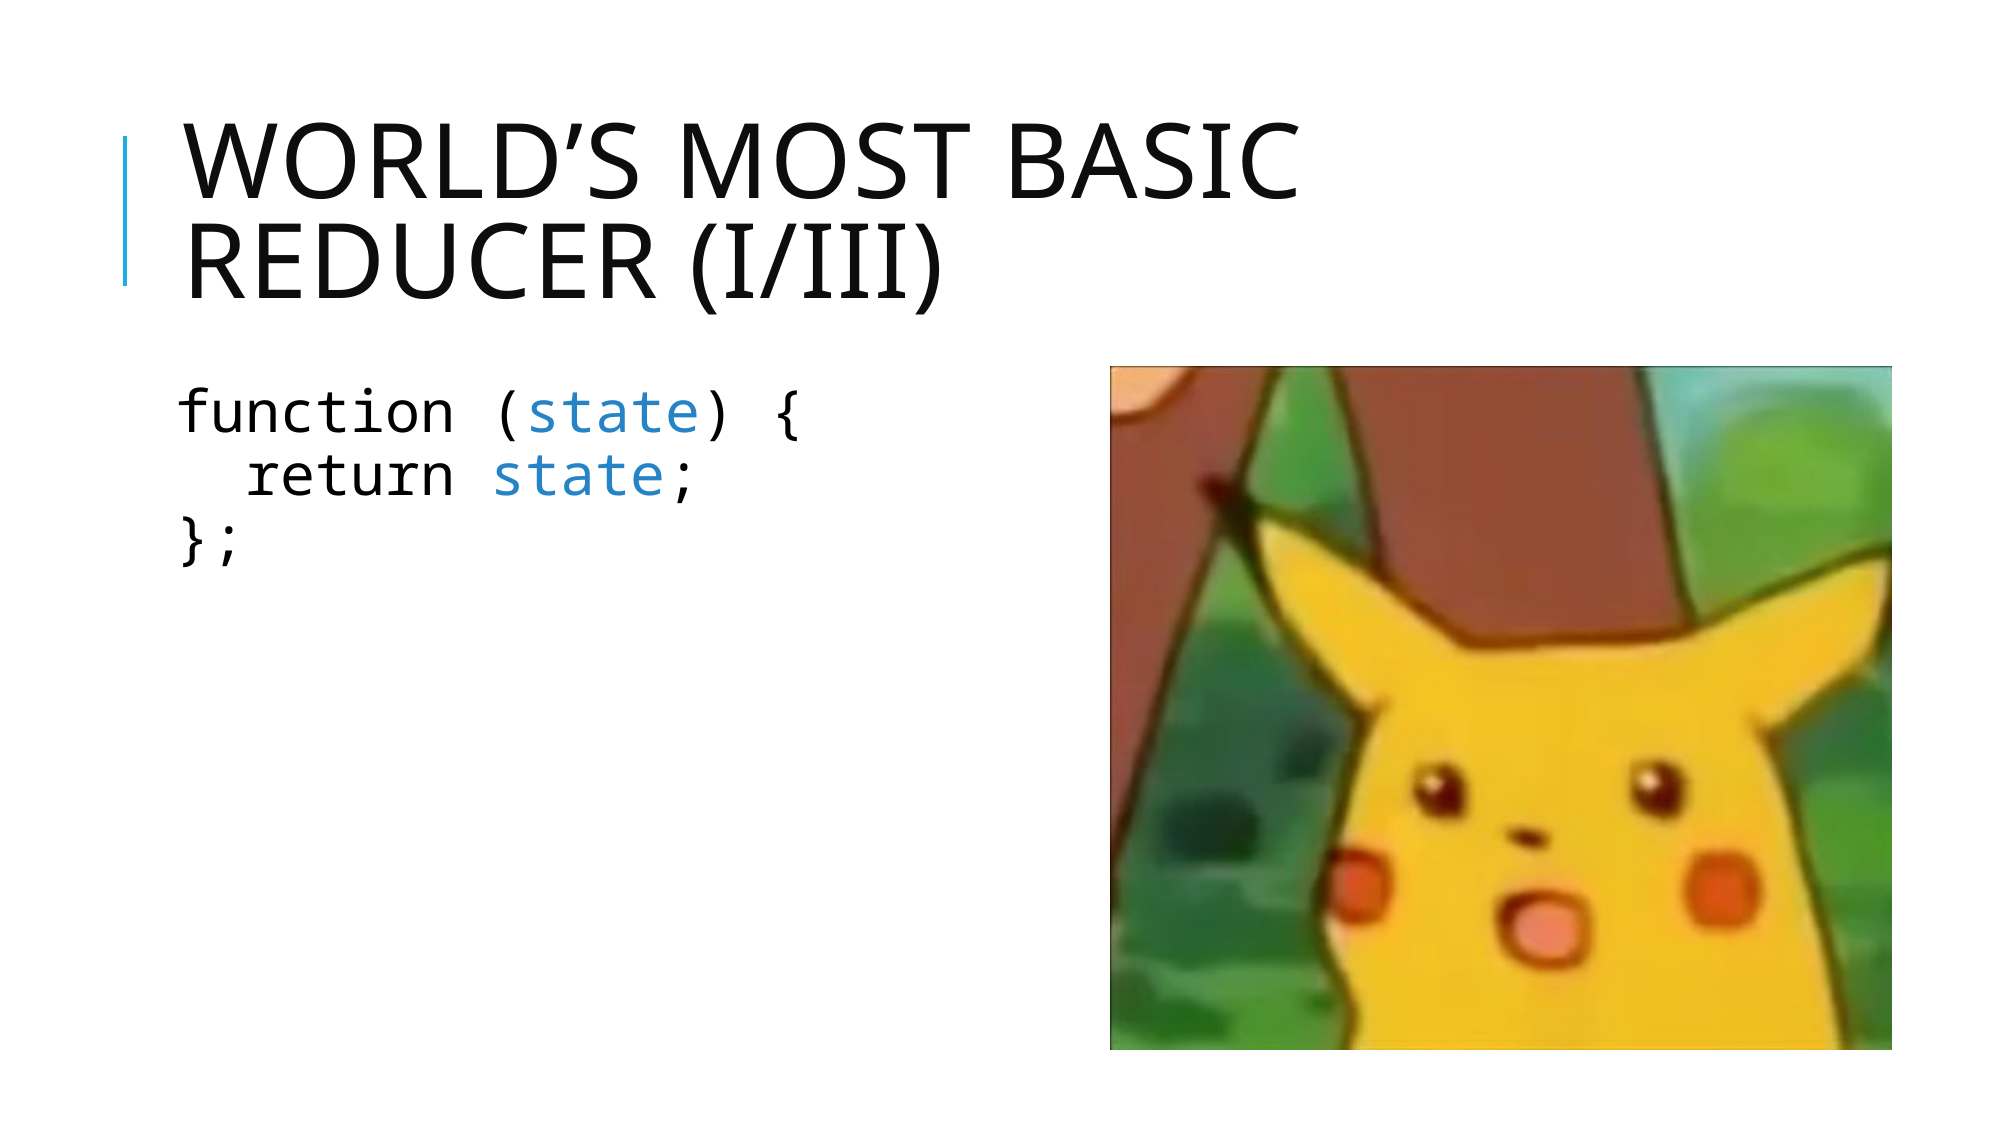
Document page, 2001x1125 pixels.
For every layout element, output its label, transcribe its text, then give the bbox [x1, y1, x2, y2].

picture [1110, 366, 1893, 1050]
list function (state) { return state; }; [168, 375, 948, 1035]
title world’s most basic reducer (I/III) [168, 96, 1763, 342]
